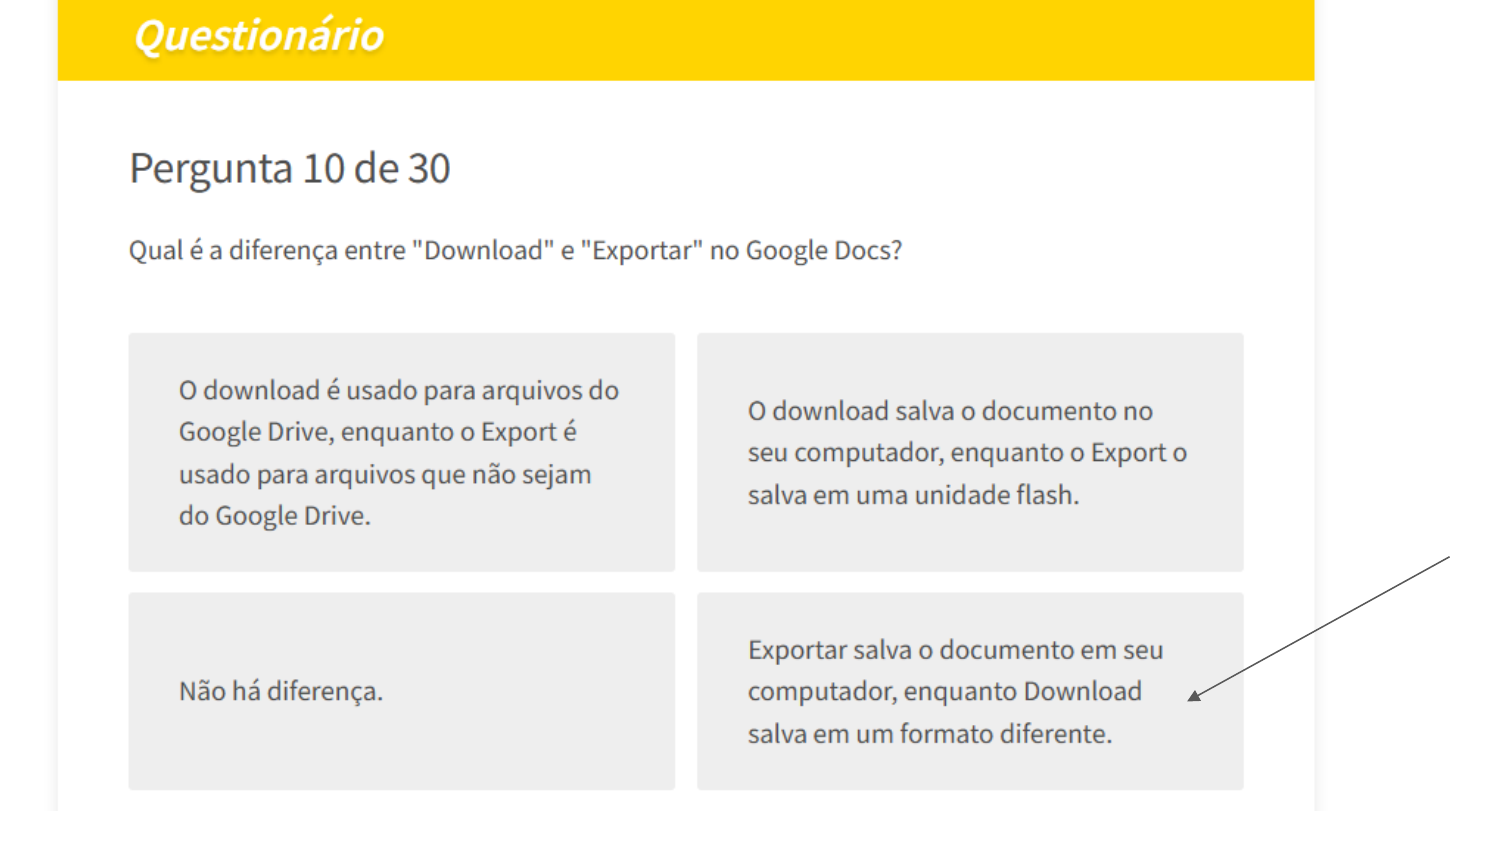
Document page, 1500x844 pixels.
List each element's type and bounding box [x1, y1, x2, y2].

picture [35, 0, 1328, 811]
text_box [1186, 556, 1450, 702]
